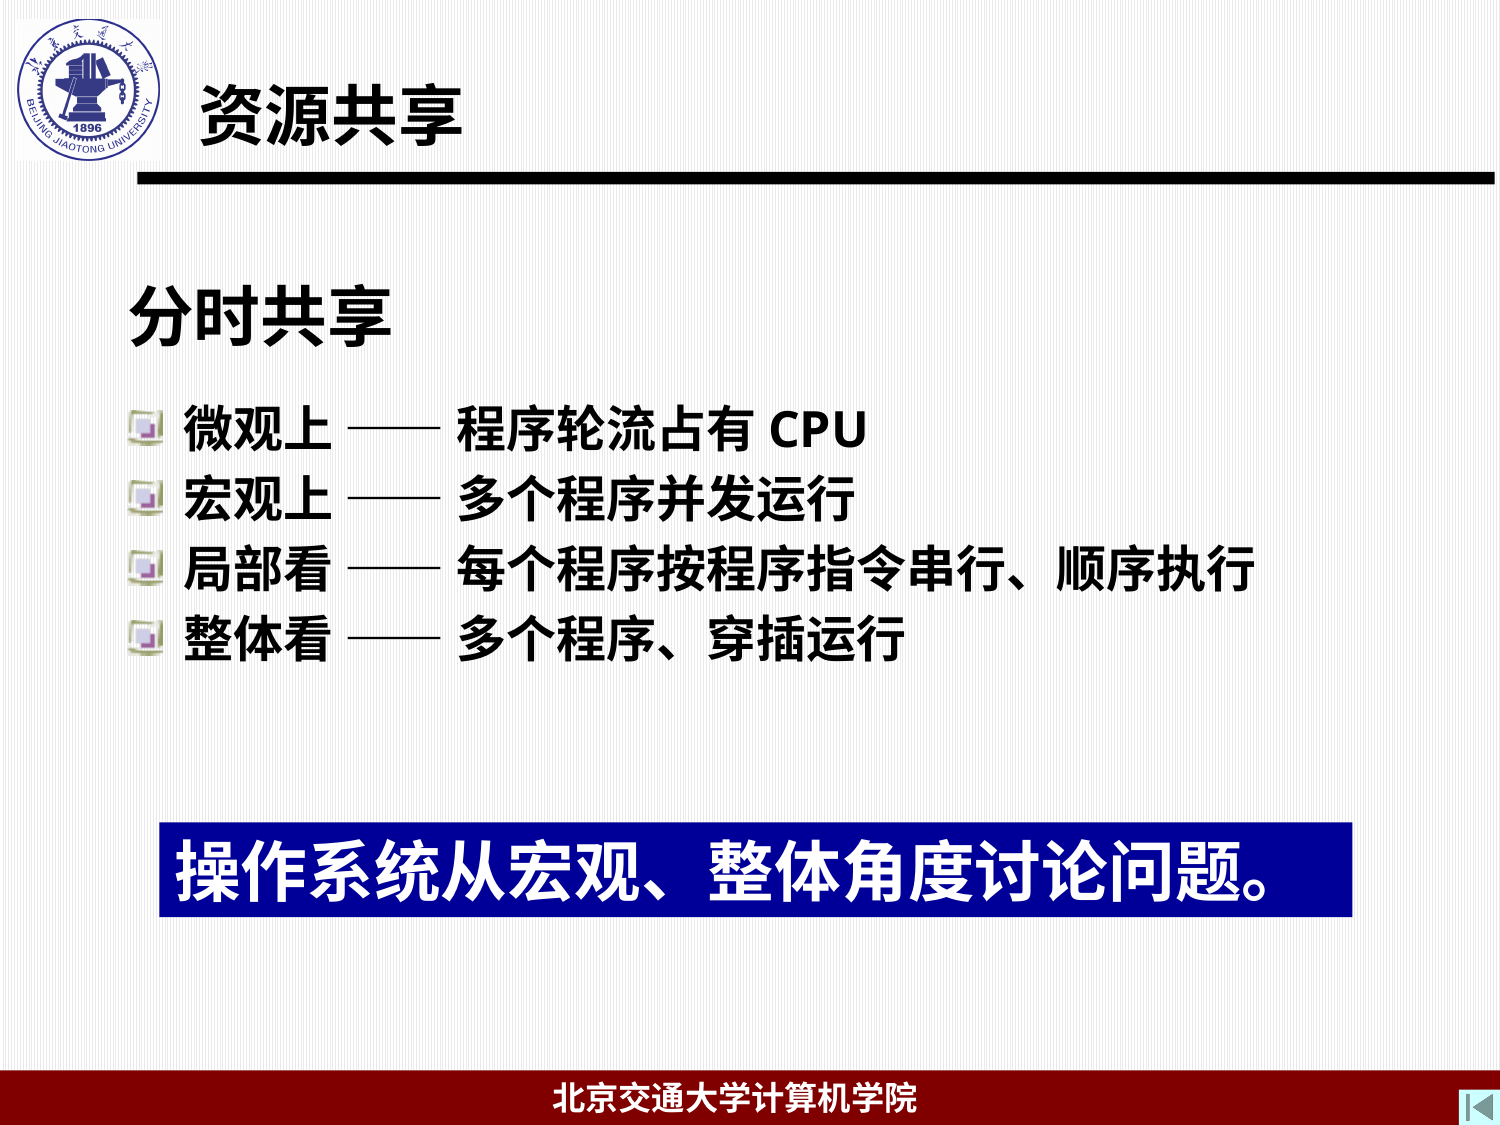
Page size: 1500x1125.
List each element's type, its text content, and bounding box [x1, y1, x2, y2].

list 分时共享 微观上 —— 程序轮流占有CPU 宏观上 —— 多个程序并发运行 局部看 —— 每个程序按程序指令串行、顺序执行 整体看 —— 多个程序、穿插运行 [112, 267, 1449, 768]
text_box 操作系统从宏观、整体角度讨论问题。 [159, 822, 1353, 918]
picture [127, 480, 163, 516]
title 资源共享 [183, 66, 811, 171]
picture [17, 19, 160, 161]
picture [127, 550, 163, 586]
picture [127, 620, 163, 656]
text_box [1458, 1089, 1500, 1125]
picture [127, 410, 163, 446]
